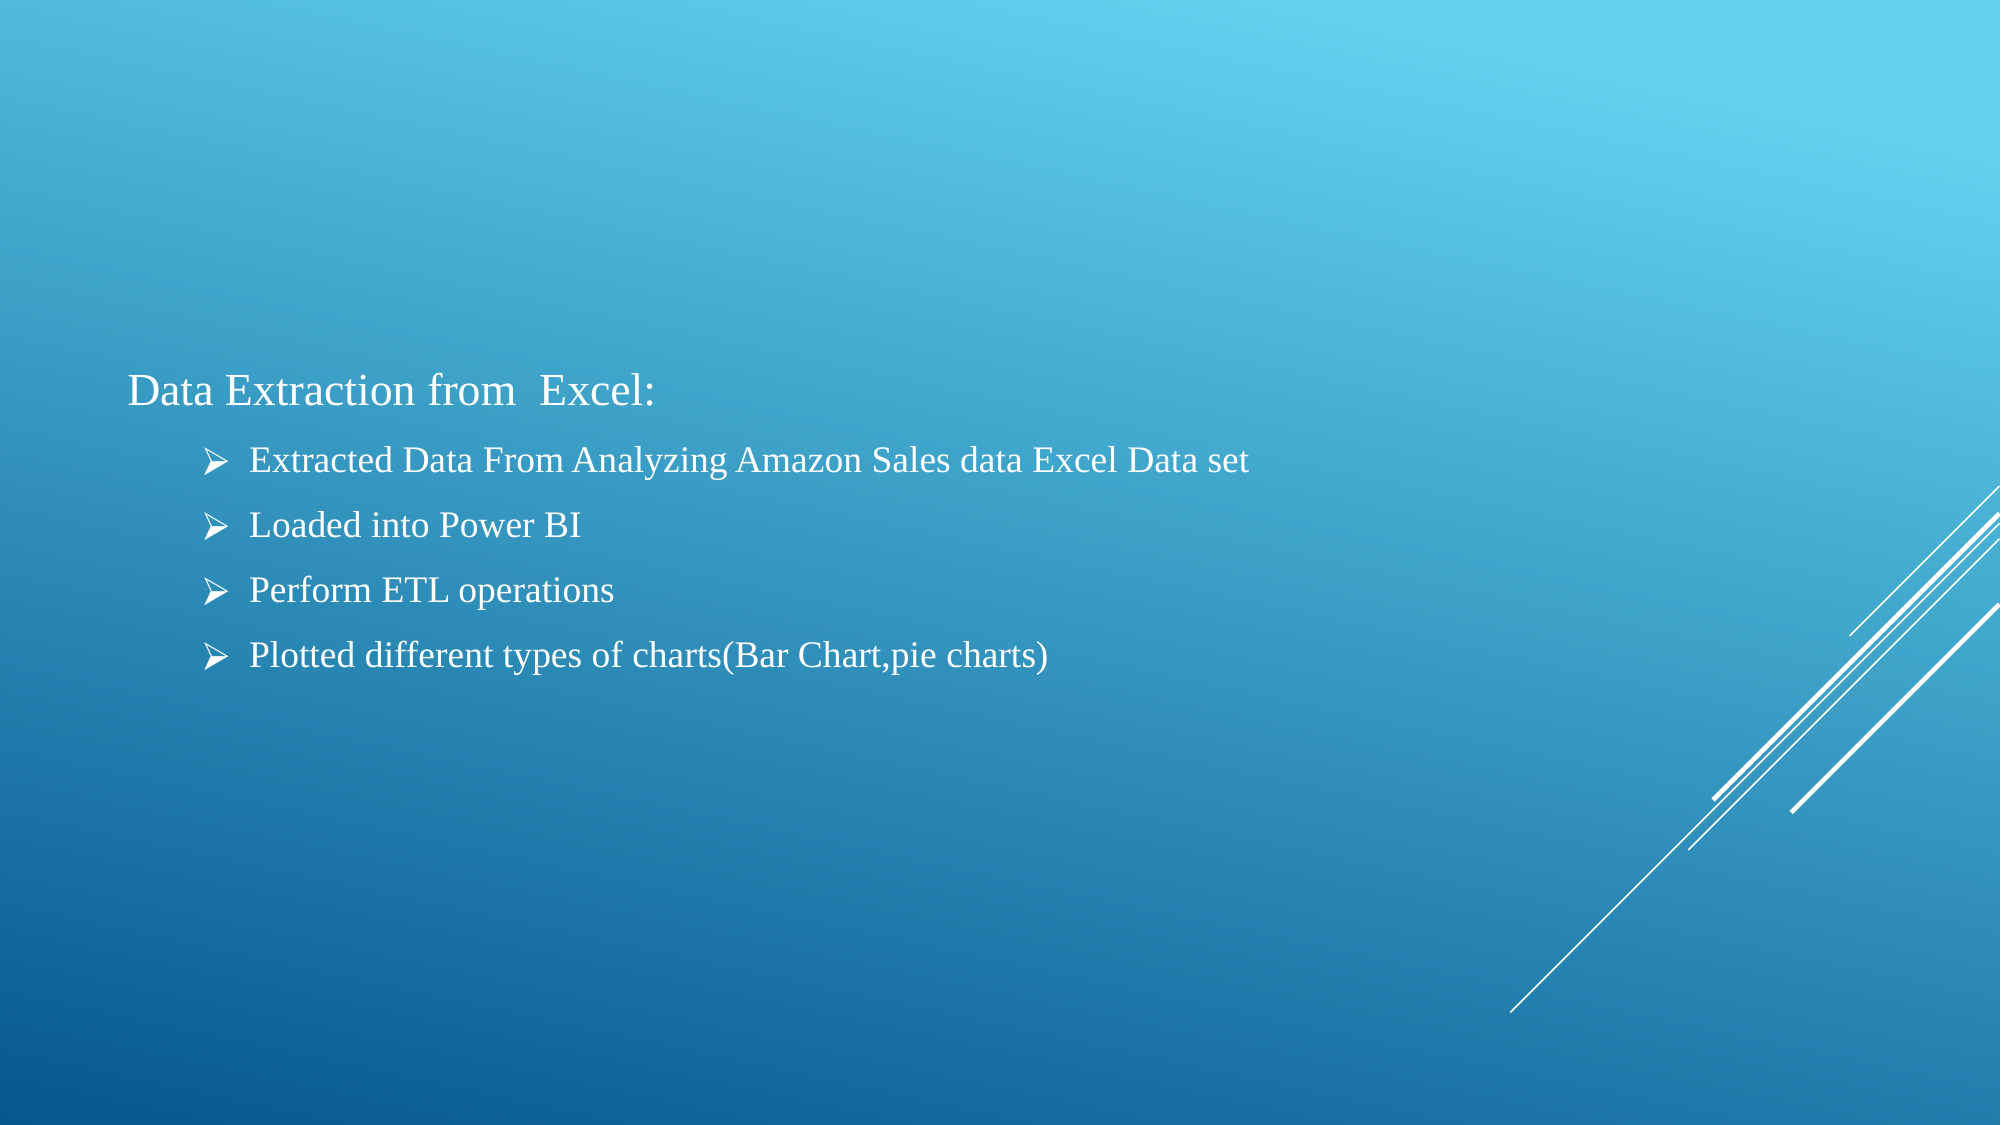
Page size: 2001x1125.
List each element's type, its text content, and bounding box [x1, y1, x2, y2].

list Data Extraction from Excel: Extracted Data From Analyzing Amazon Sales data Excel Data set Loaded into Power BI Perform ETL operations Plotted different types of charts(Bar Chart,pie charts) [112, 112, 1513, 993]
